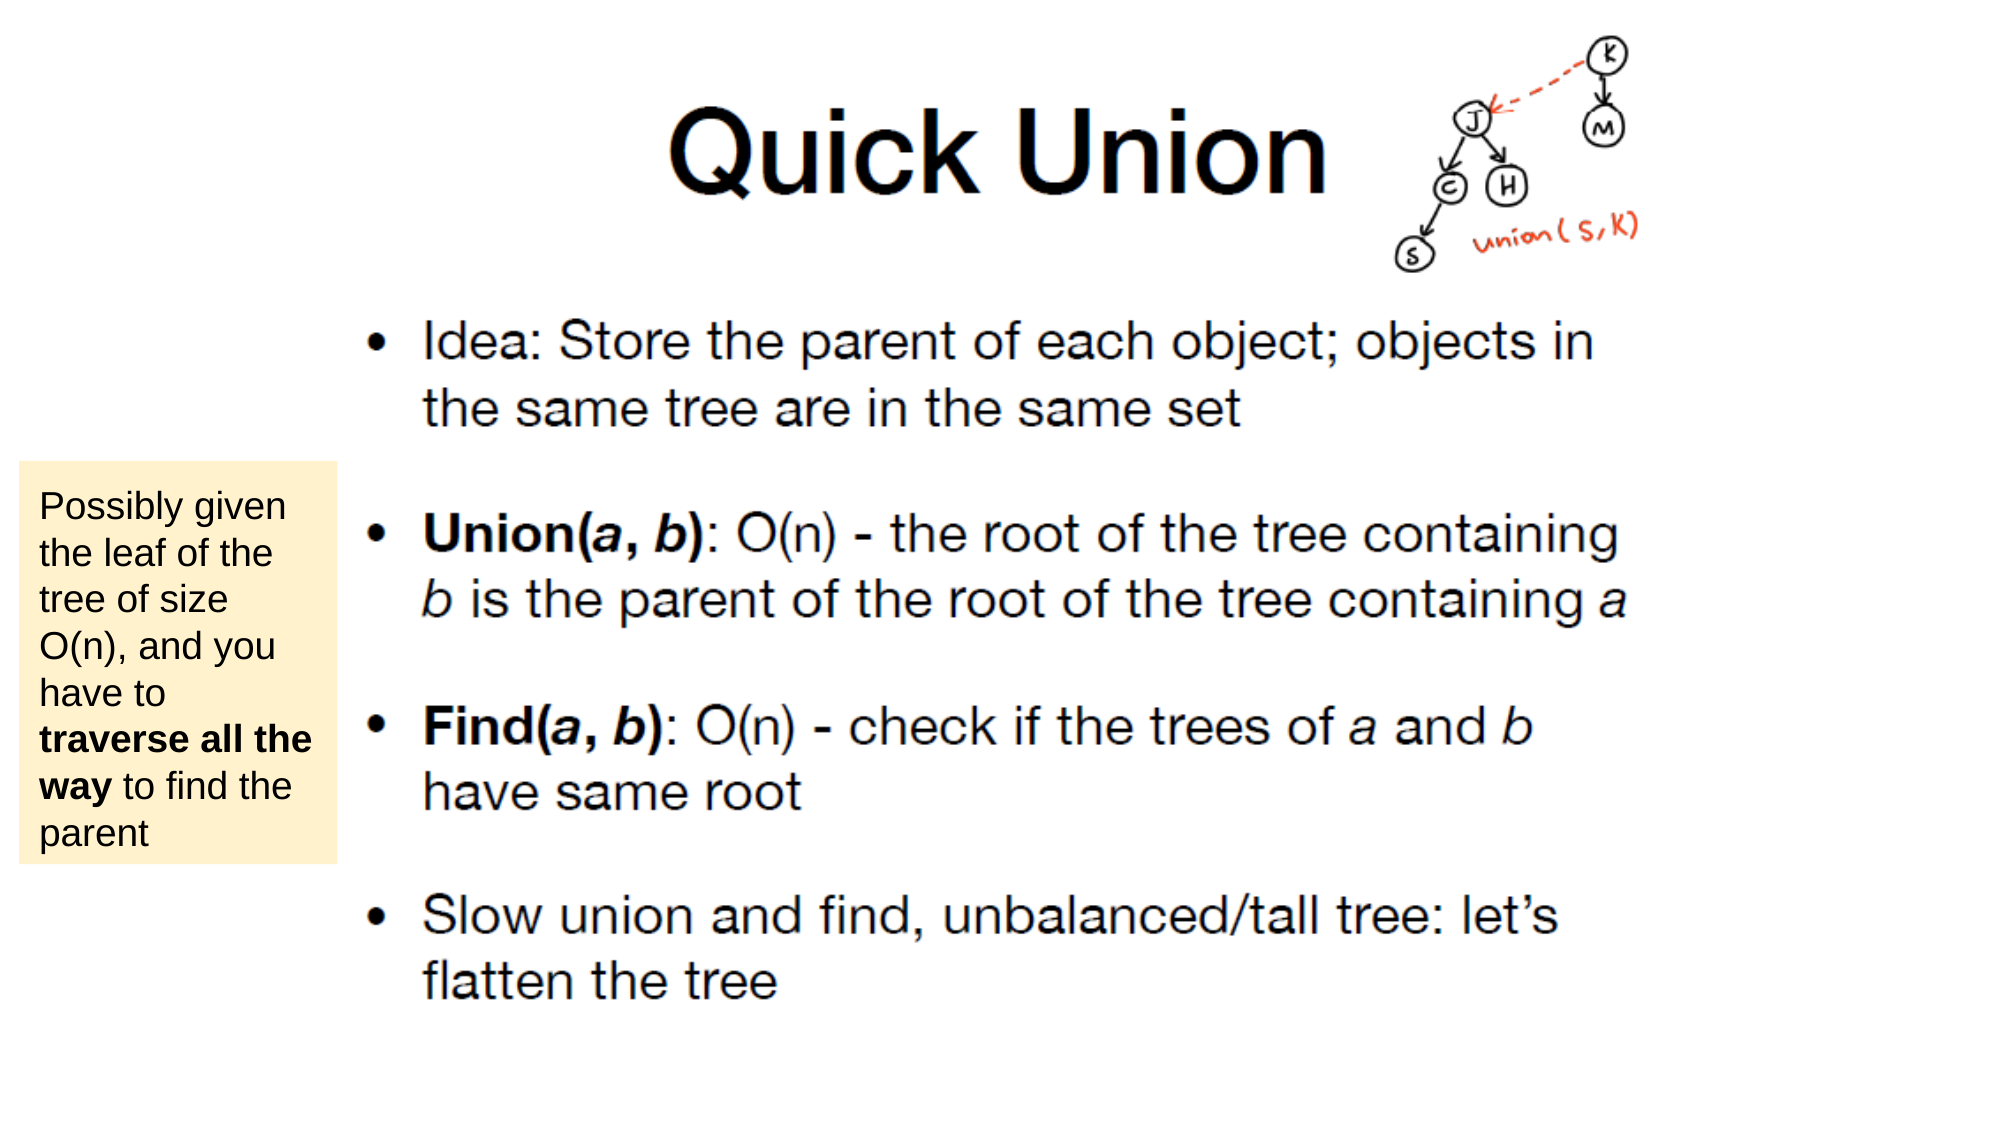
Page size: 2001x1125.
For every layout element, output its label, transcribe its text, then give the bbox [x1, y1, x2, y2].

picture [251, 0, 1749, 1125]
text_box Possibly given the leaf of the tree of size O(n), and you have to traverse all the way to find the parent [19, 460, 251, 865]
